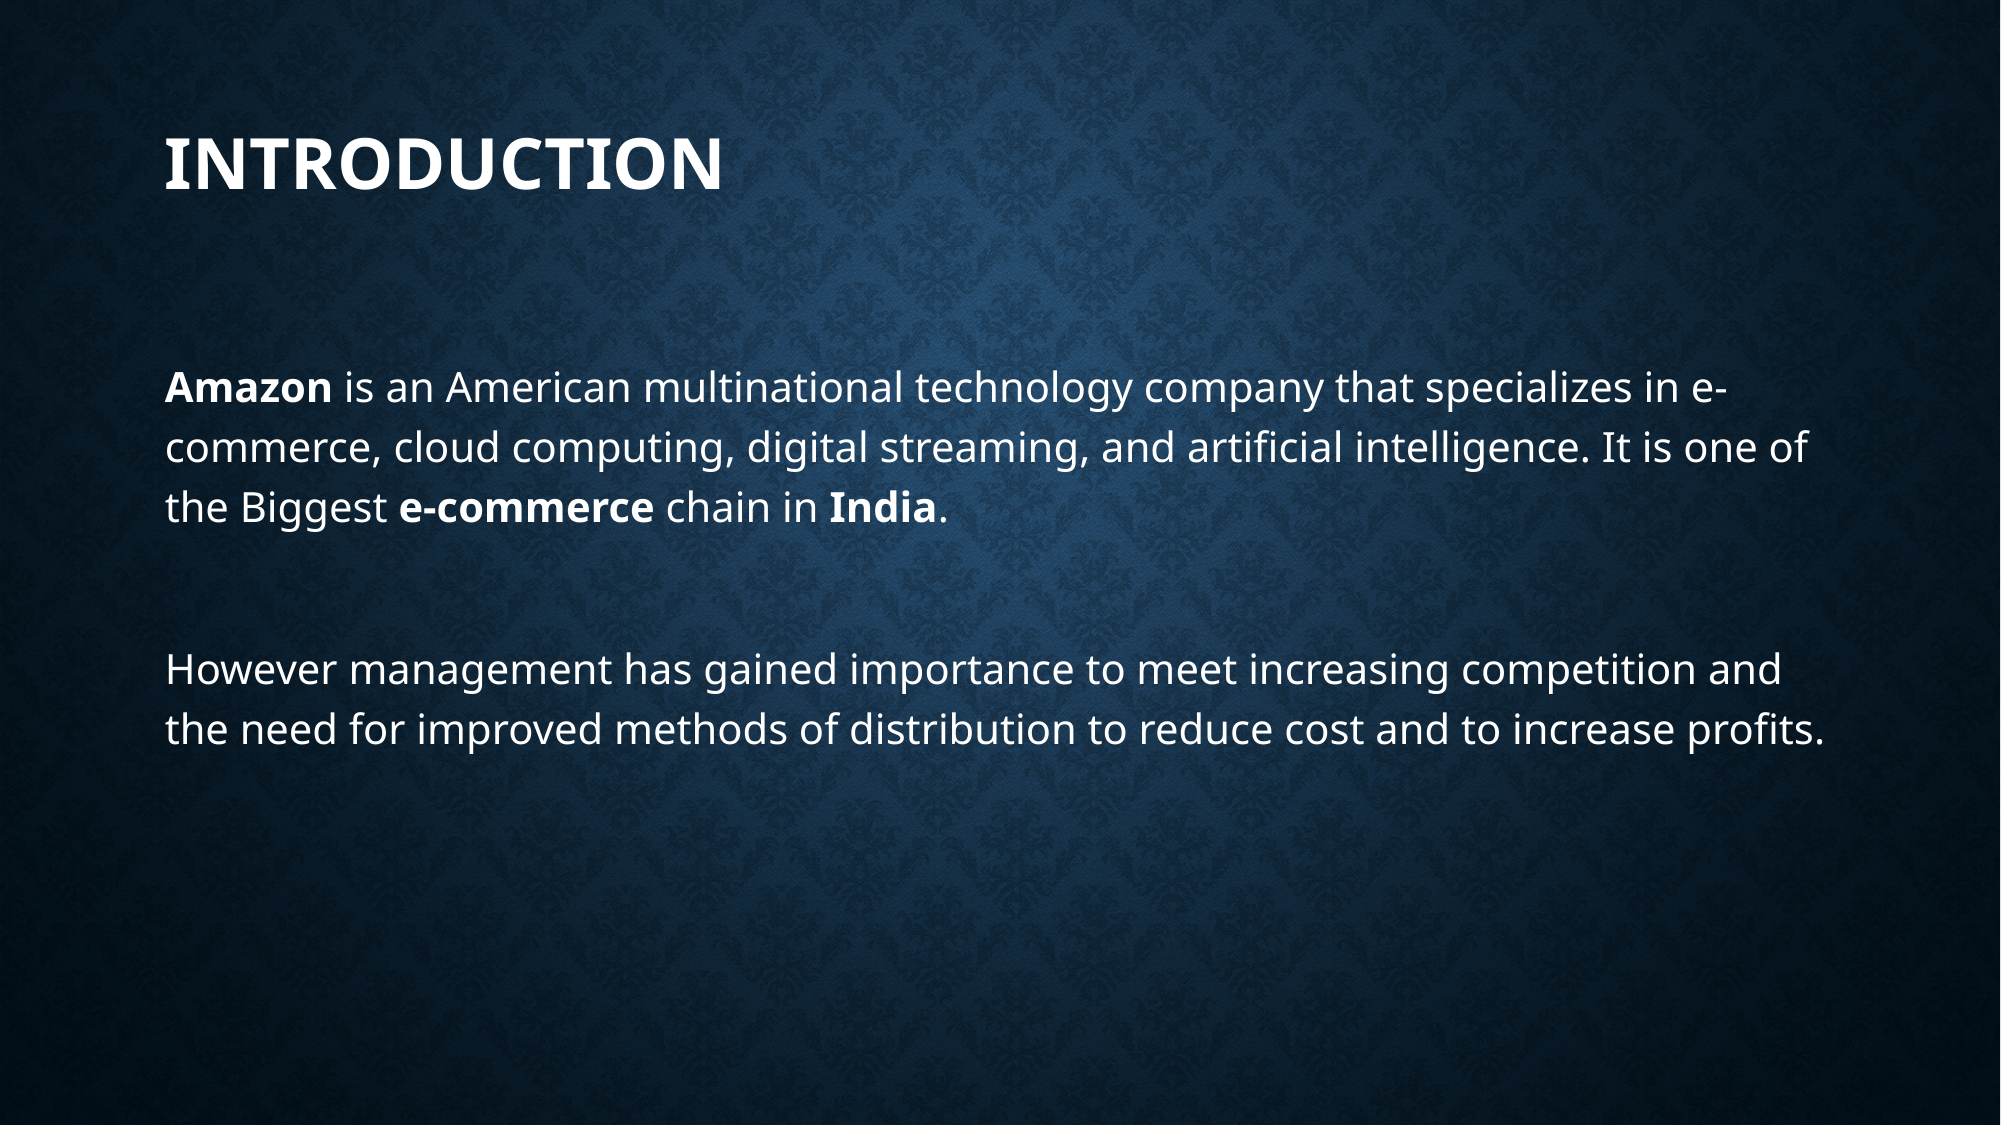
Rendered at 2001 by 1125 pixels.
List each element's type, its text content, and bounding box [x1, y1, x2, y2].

title Introduction [149, 99, 1849, 318]
list Amazon is an American multinational technology company that specializes in e-commerce, cloud computing, digital streaming, and artificial intelligence. It is one of the Biggest e-commerce chain in India. However management has gained importance to meet increasing competition and the need for improved methods of distribution to reduce cost and to increase profits. [149, 343, 1849, 950]
